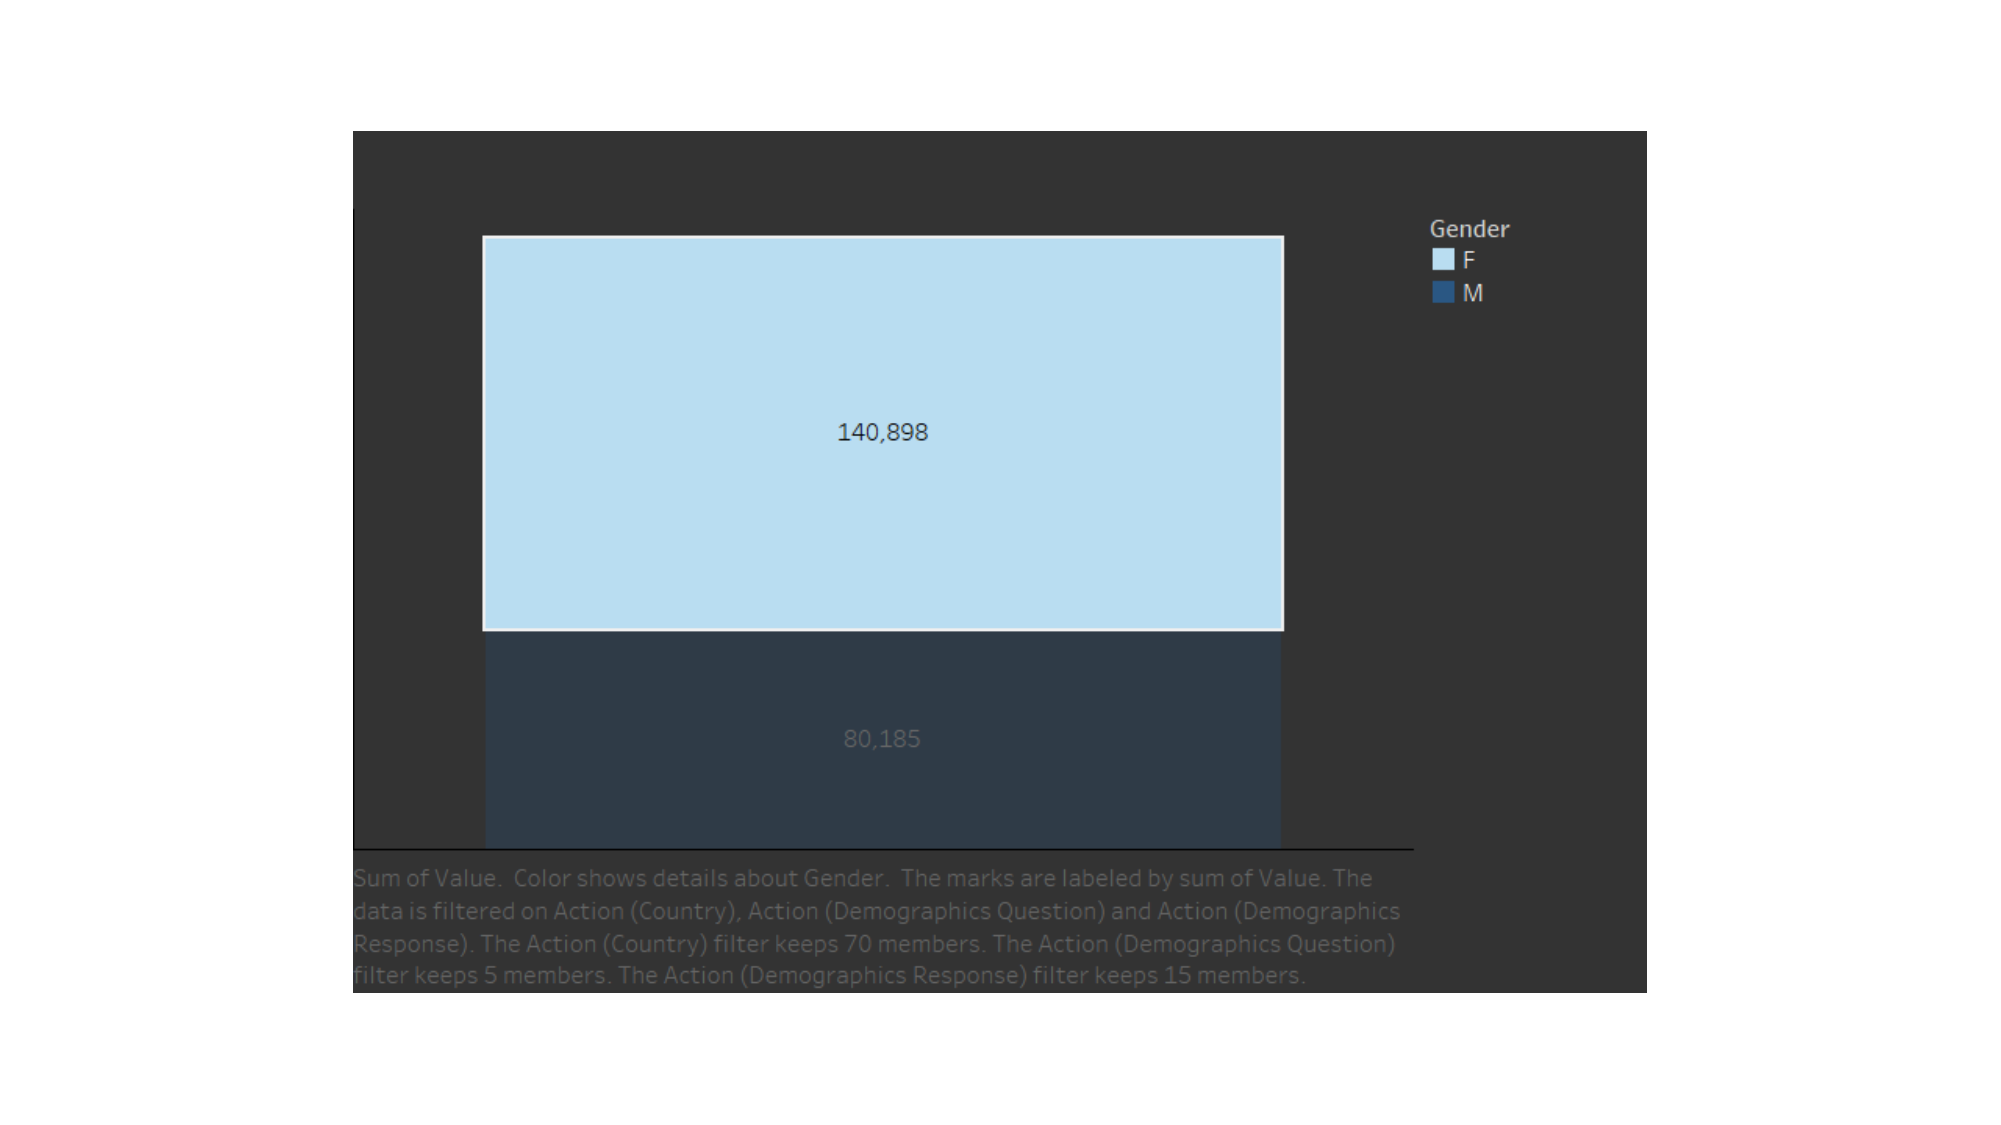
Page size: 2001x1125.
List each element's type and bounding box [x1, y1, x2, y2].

picture [353, 131, 1647, 993]
